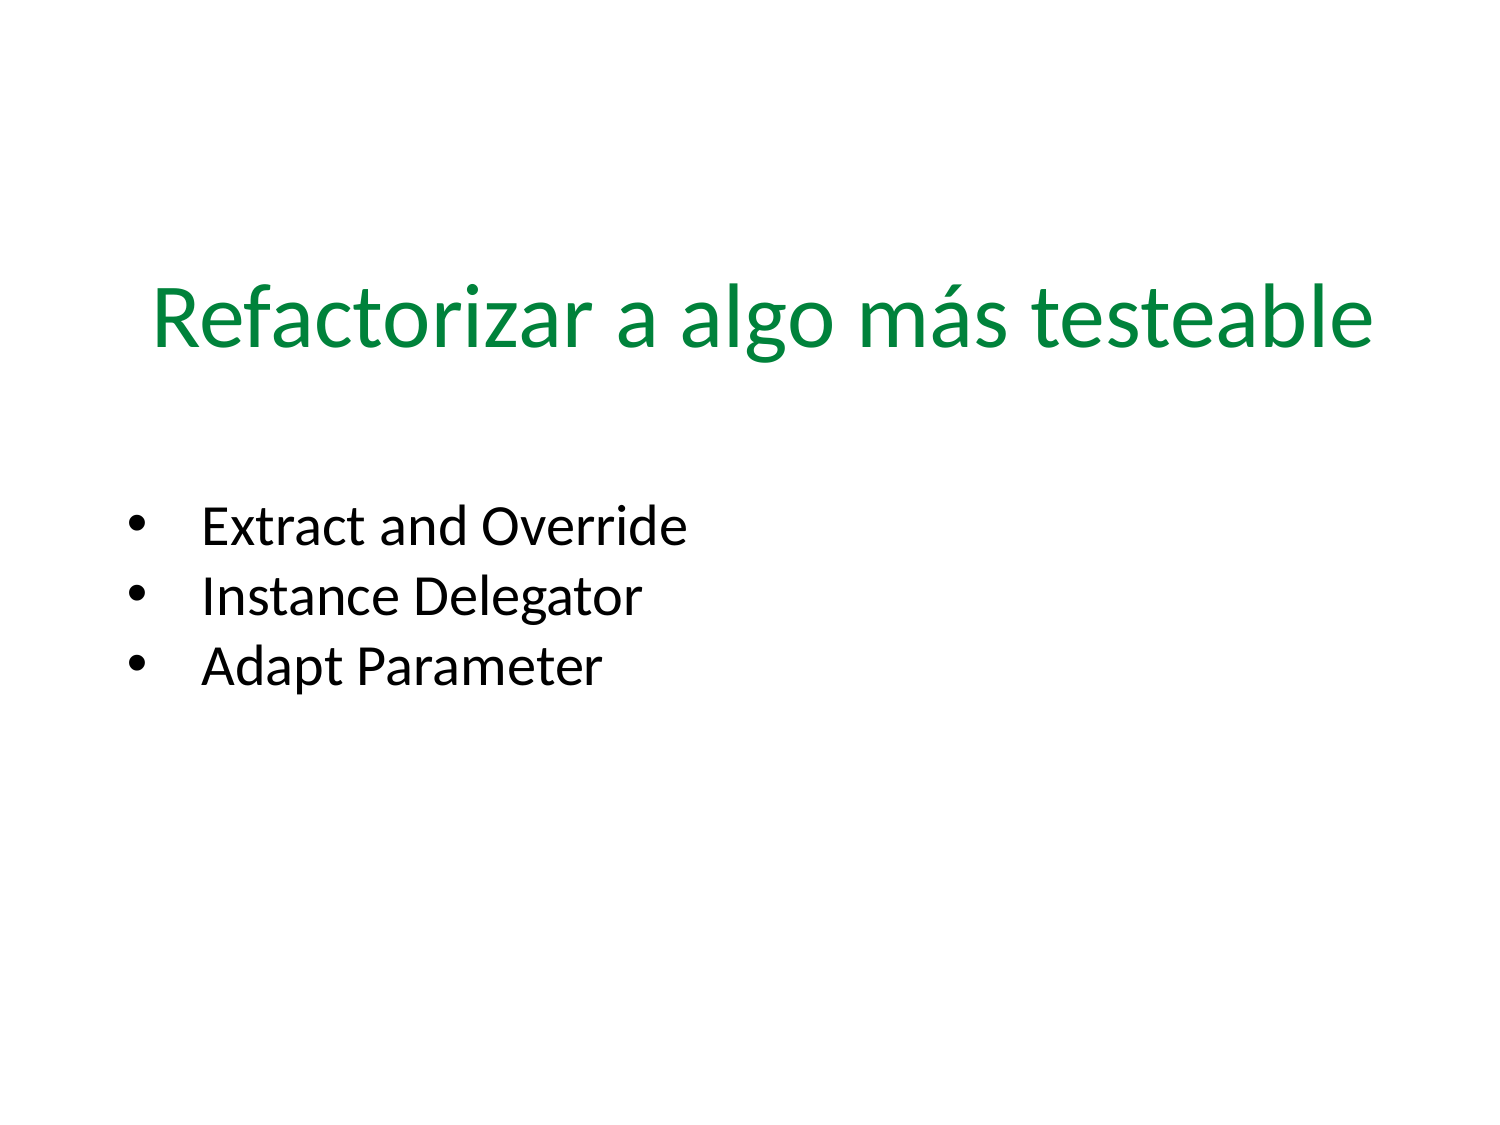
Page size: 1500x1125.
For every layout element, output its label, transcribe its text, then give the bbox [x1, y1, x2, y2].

text_box Extract and Override Instance Delegator Adapt Parameter [112, 479, 1388, 705]
title Refactorizar a algo más testeable [88, 217, 1439, 405]
